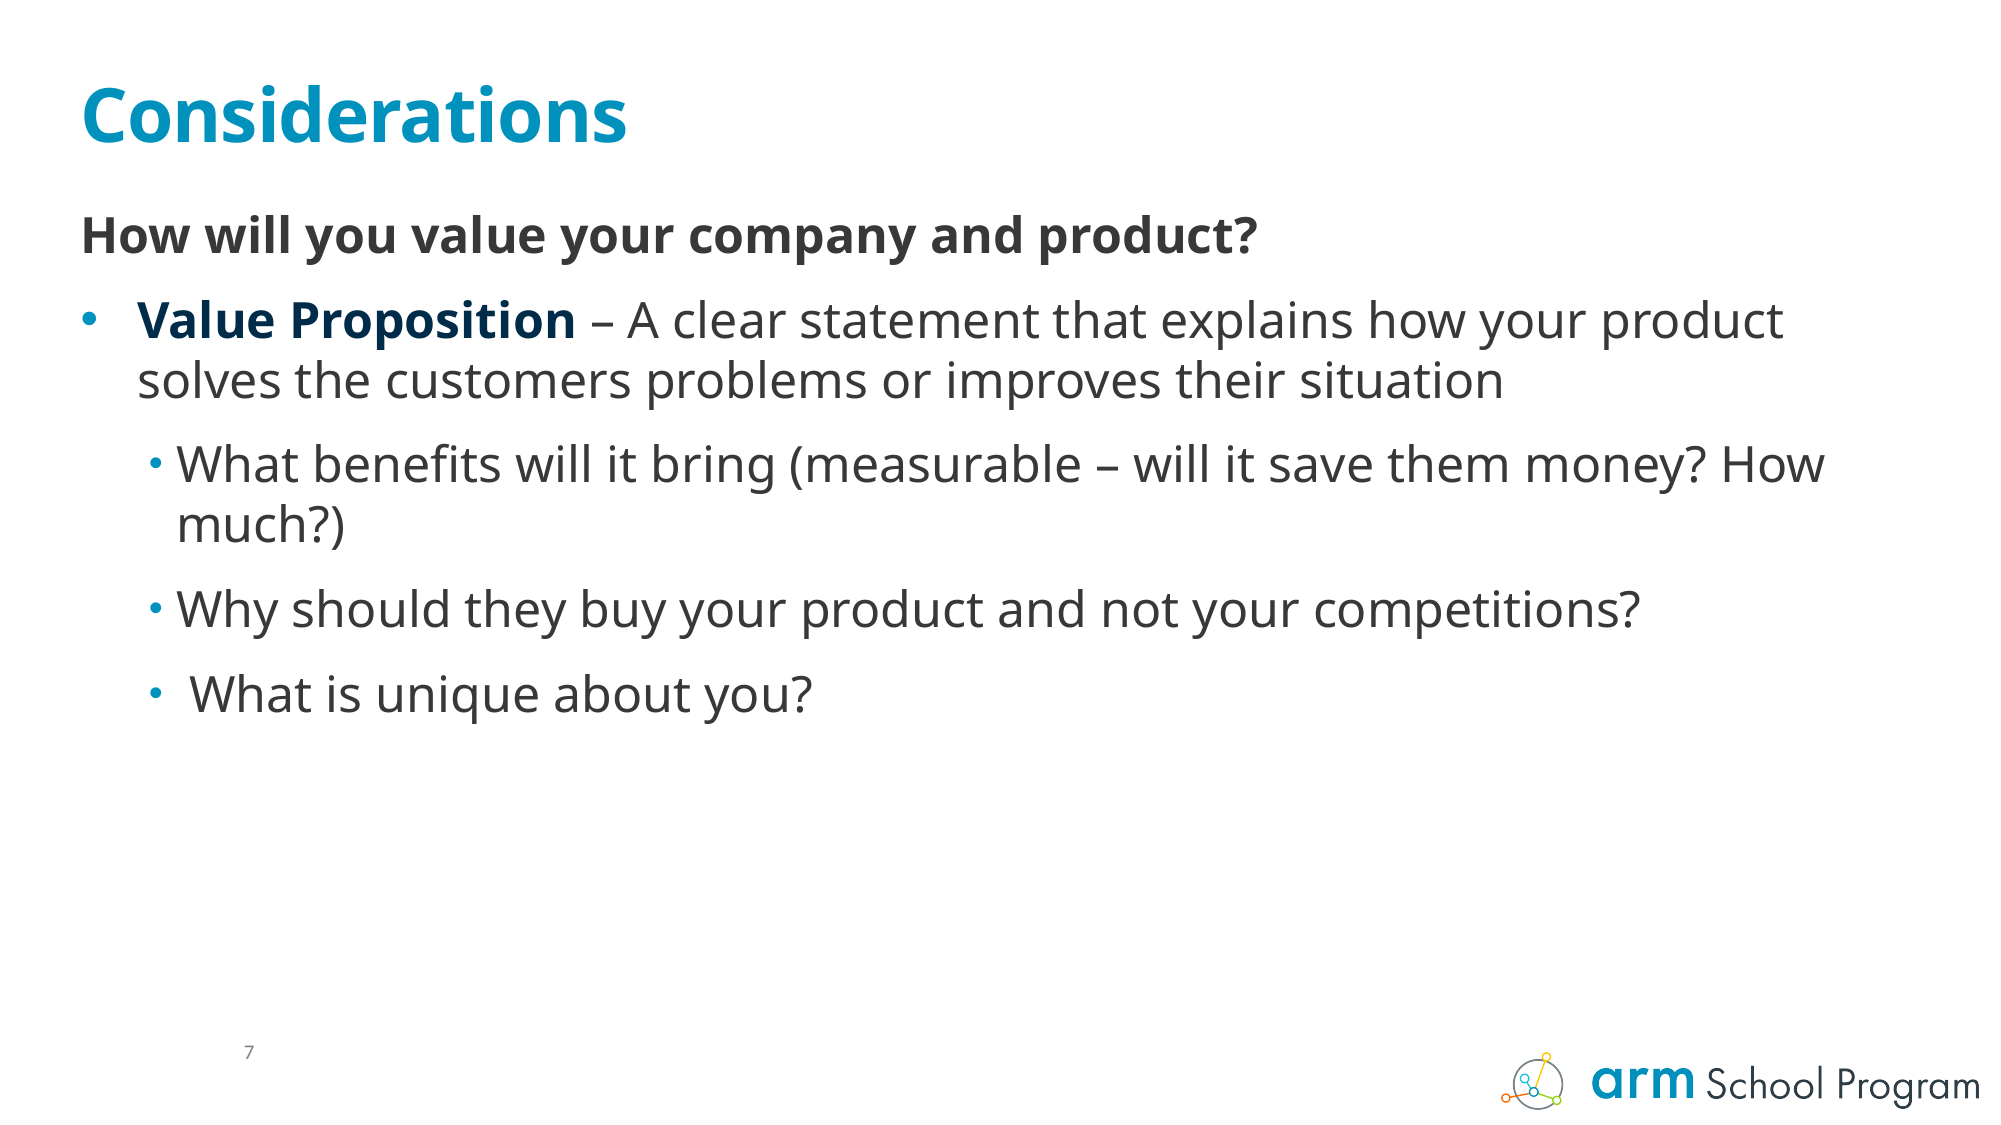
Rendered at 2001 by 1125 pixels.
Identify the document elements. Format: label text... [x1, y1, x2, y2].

picture [1501, 1052, 1979, 1110]
list How will you value your company and product? Value Proposition – A clear statement that explains how your product solves the customers problems or improves their situation What benefits will it bring (measurable – will it save them money? How much?) Why should they buy your product and not your competitions? What is unique about you? [80, 203, 1915, 957]
title Considerations [80, 48, 1915, 158]
